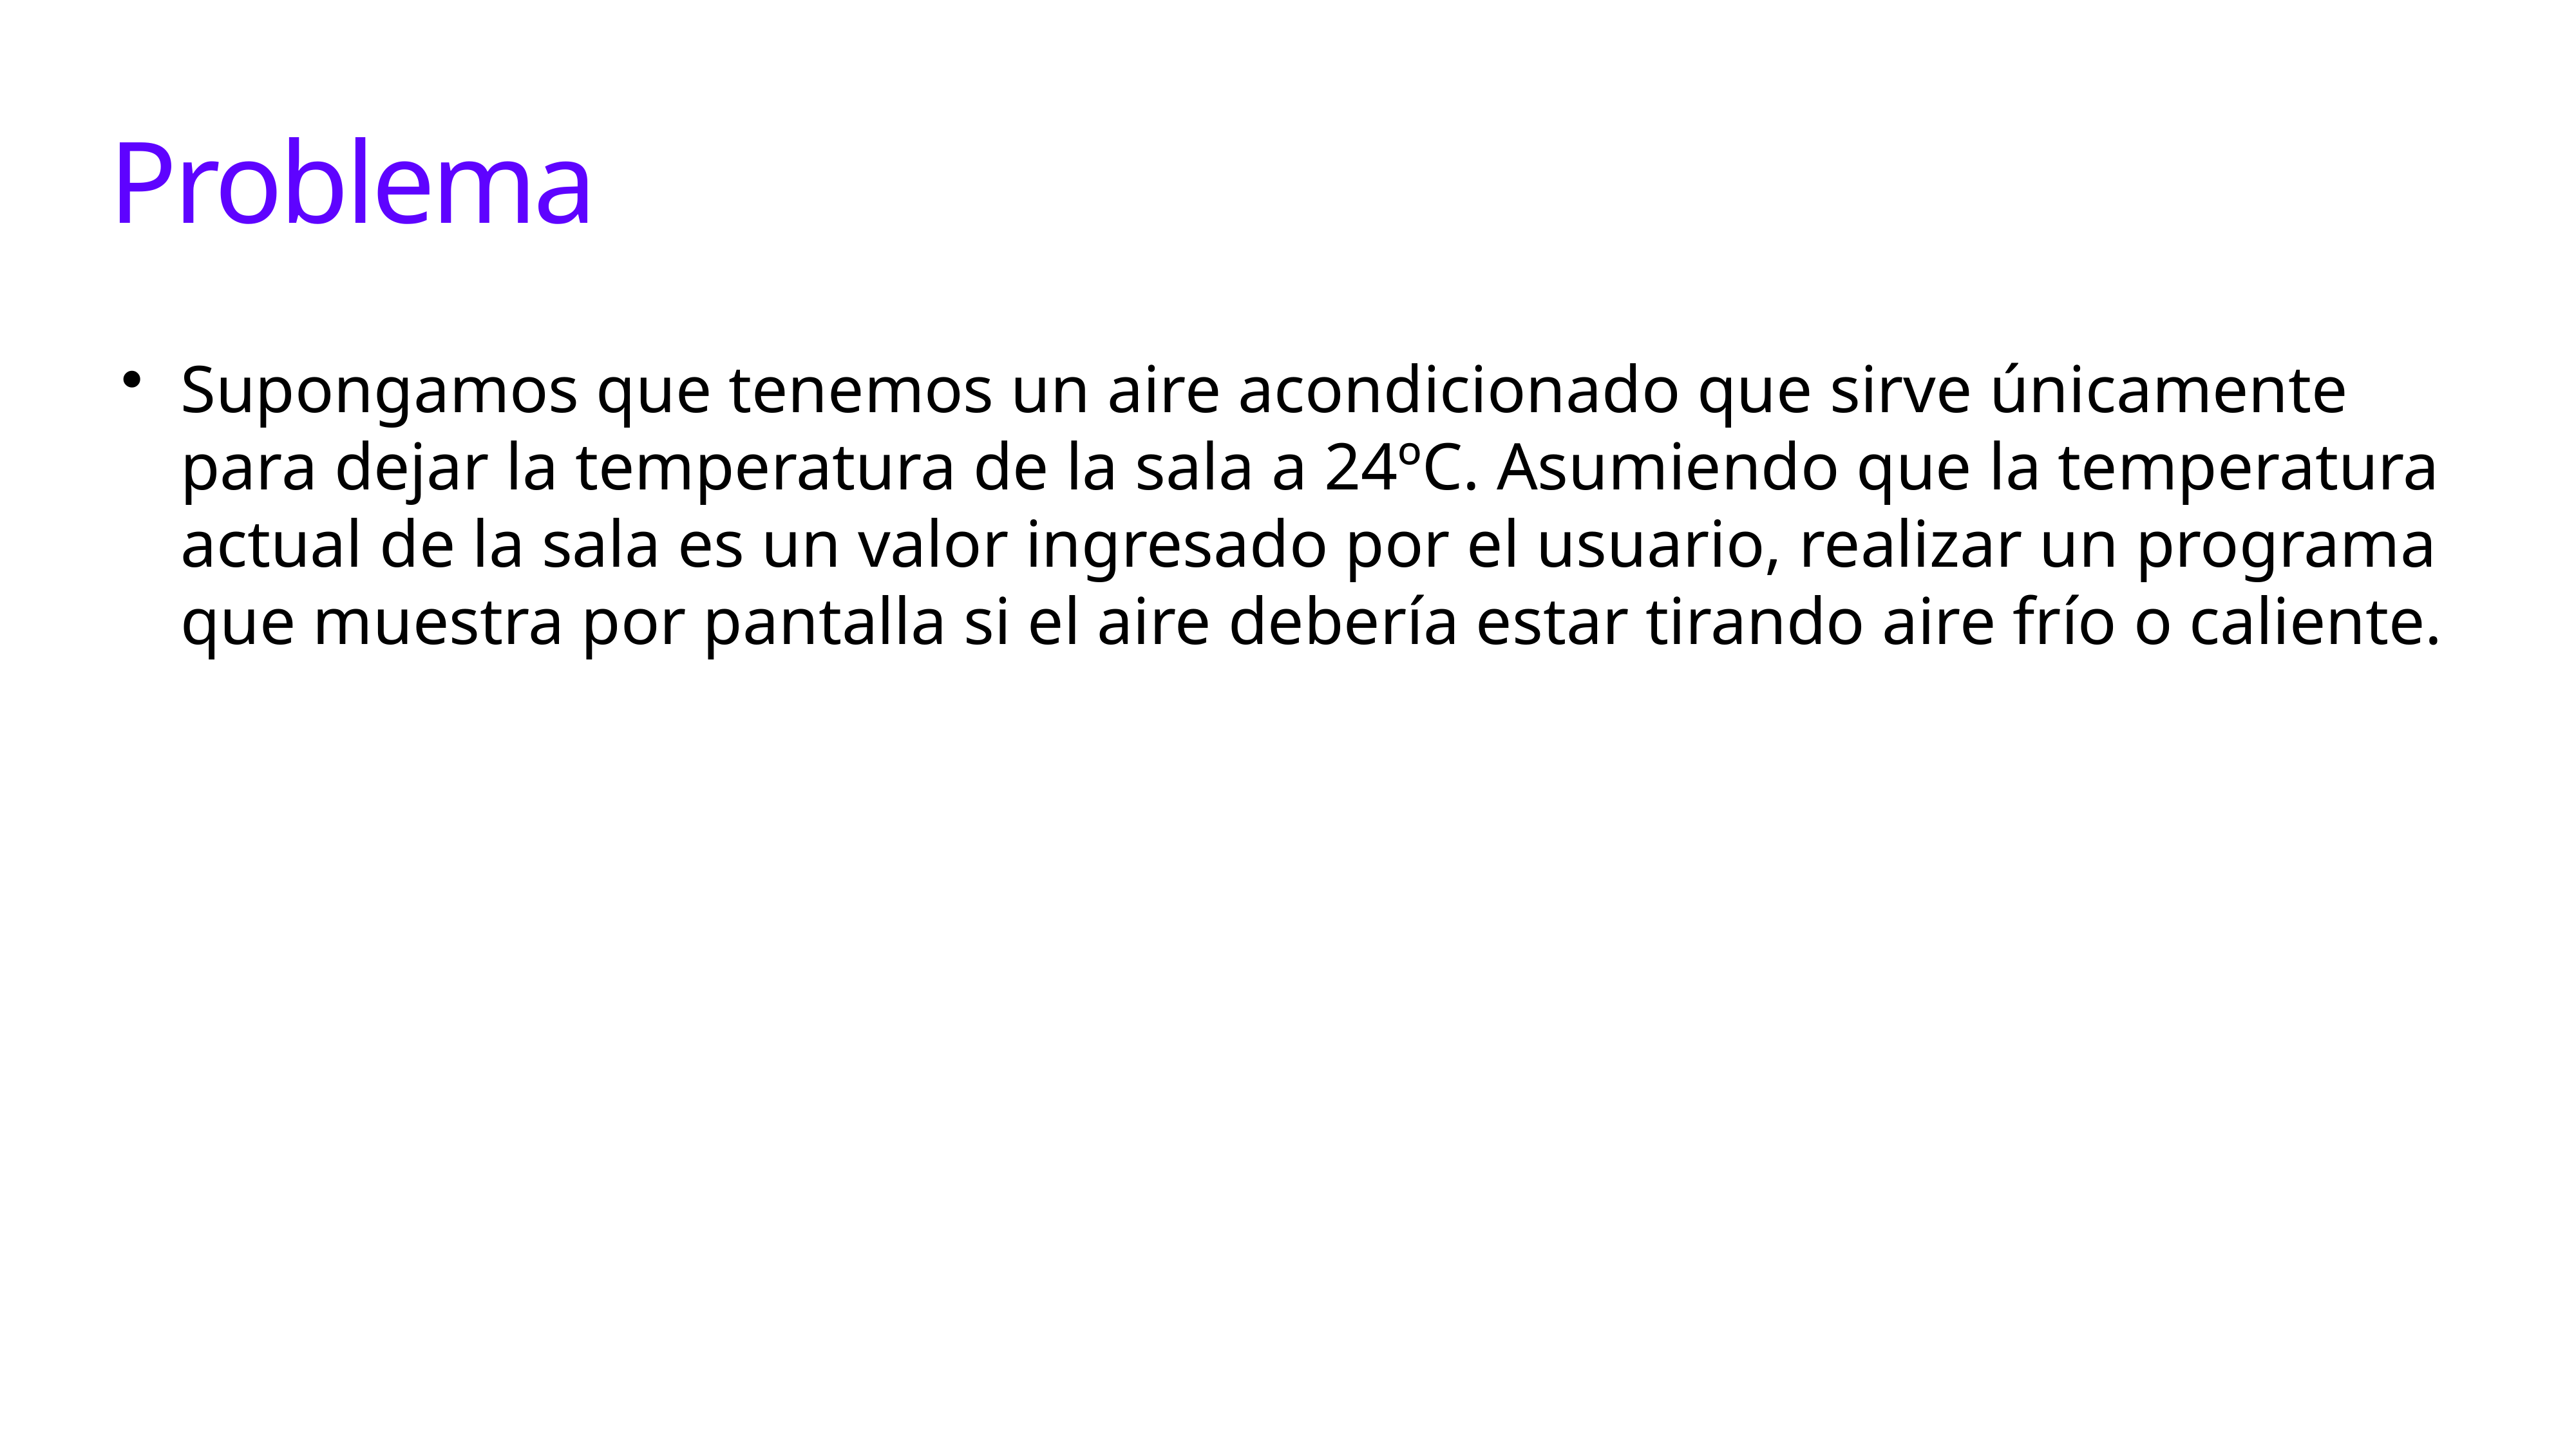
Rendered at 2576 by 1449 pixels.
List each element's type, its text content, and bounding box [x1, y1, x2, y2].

title Problema [0, 86, 1642, 251]
list Supongamos que tenemos un aire acondicionado que sirve únicamente para dejar la temperatura de la sala a 24ºC. Asumiendo que la temperatura actual de la sala es un valor ingresado por el usuario, realizar un programa que muestra por pantalla si el aire debería estar tirando aire frío o caliente. [115, 342, 2461, 1319]
